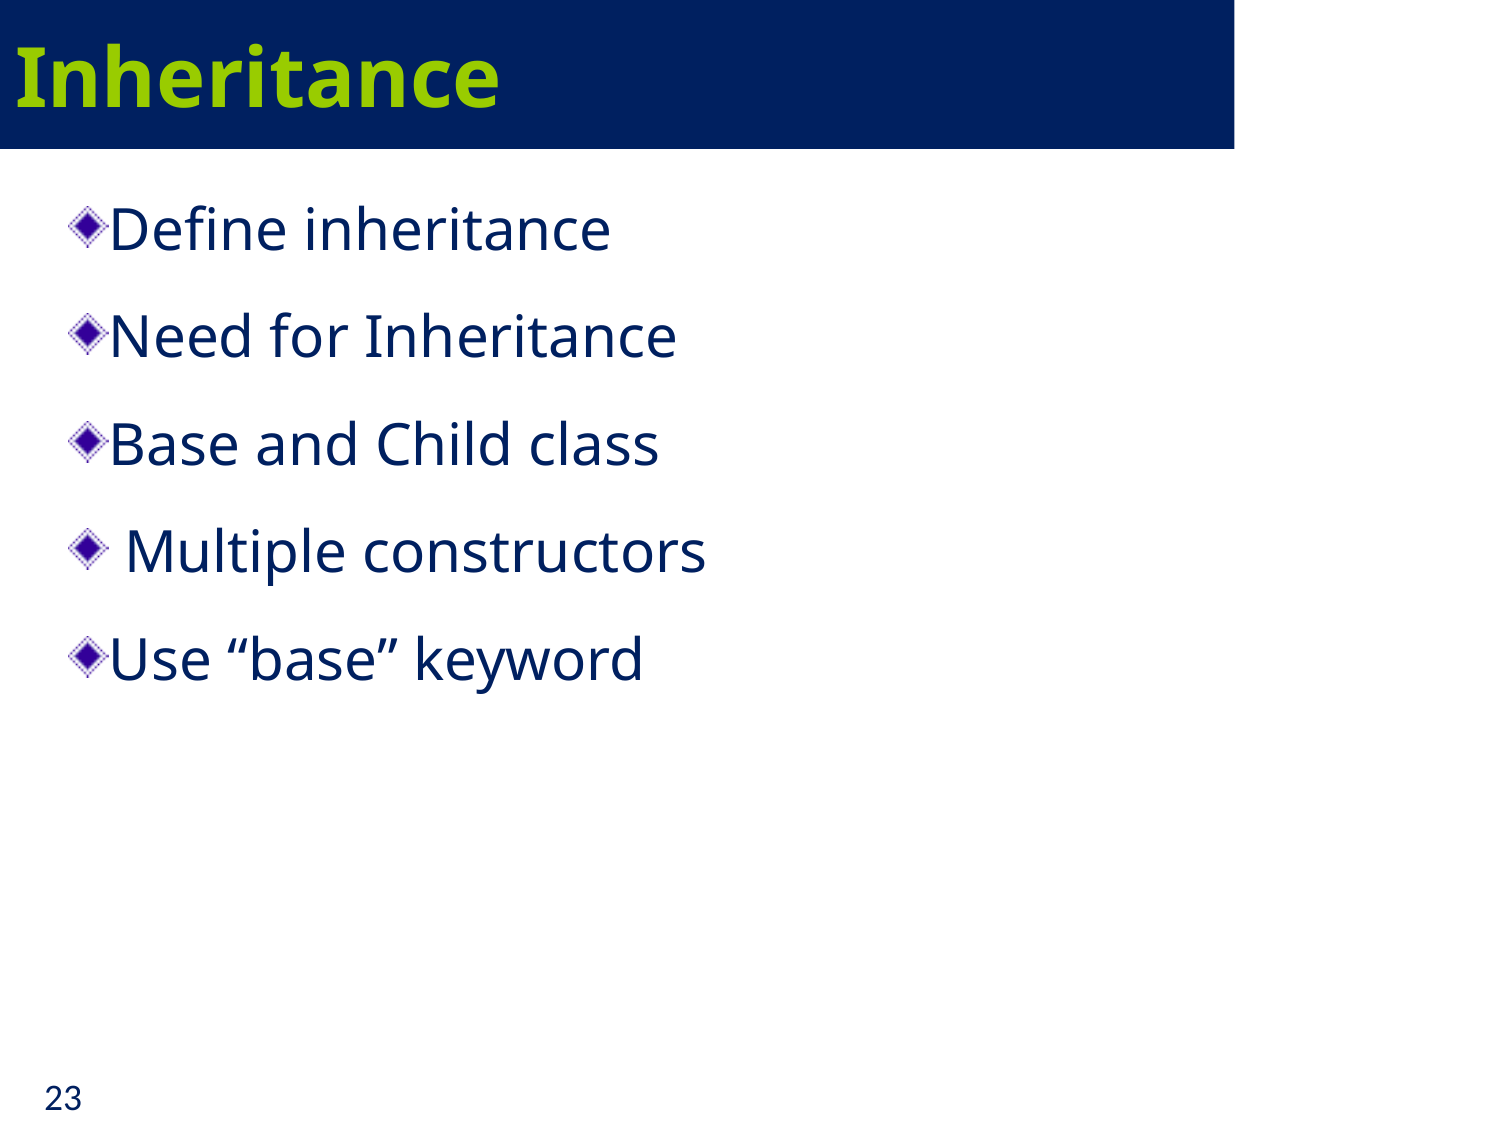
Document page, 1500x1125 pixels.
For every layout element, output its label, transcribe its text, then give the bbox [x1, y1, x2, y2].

list Define inheritance Need for Inheritance Base and Child class Multiple constructors Use “base” keyword [53, 184, 1404, 927]
picture [68, 313, 109, 355]
picture [68, 206, 109, 248]
slide_number 23 [29, 1065, 124, 1125]
picture [68, 421, 109, 463]
picture [68, 636, 109, 678]
title Inheritance [0, 0, 1235, 149]
picture [68, 528, 109, 570]
